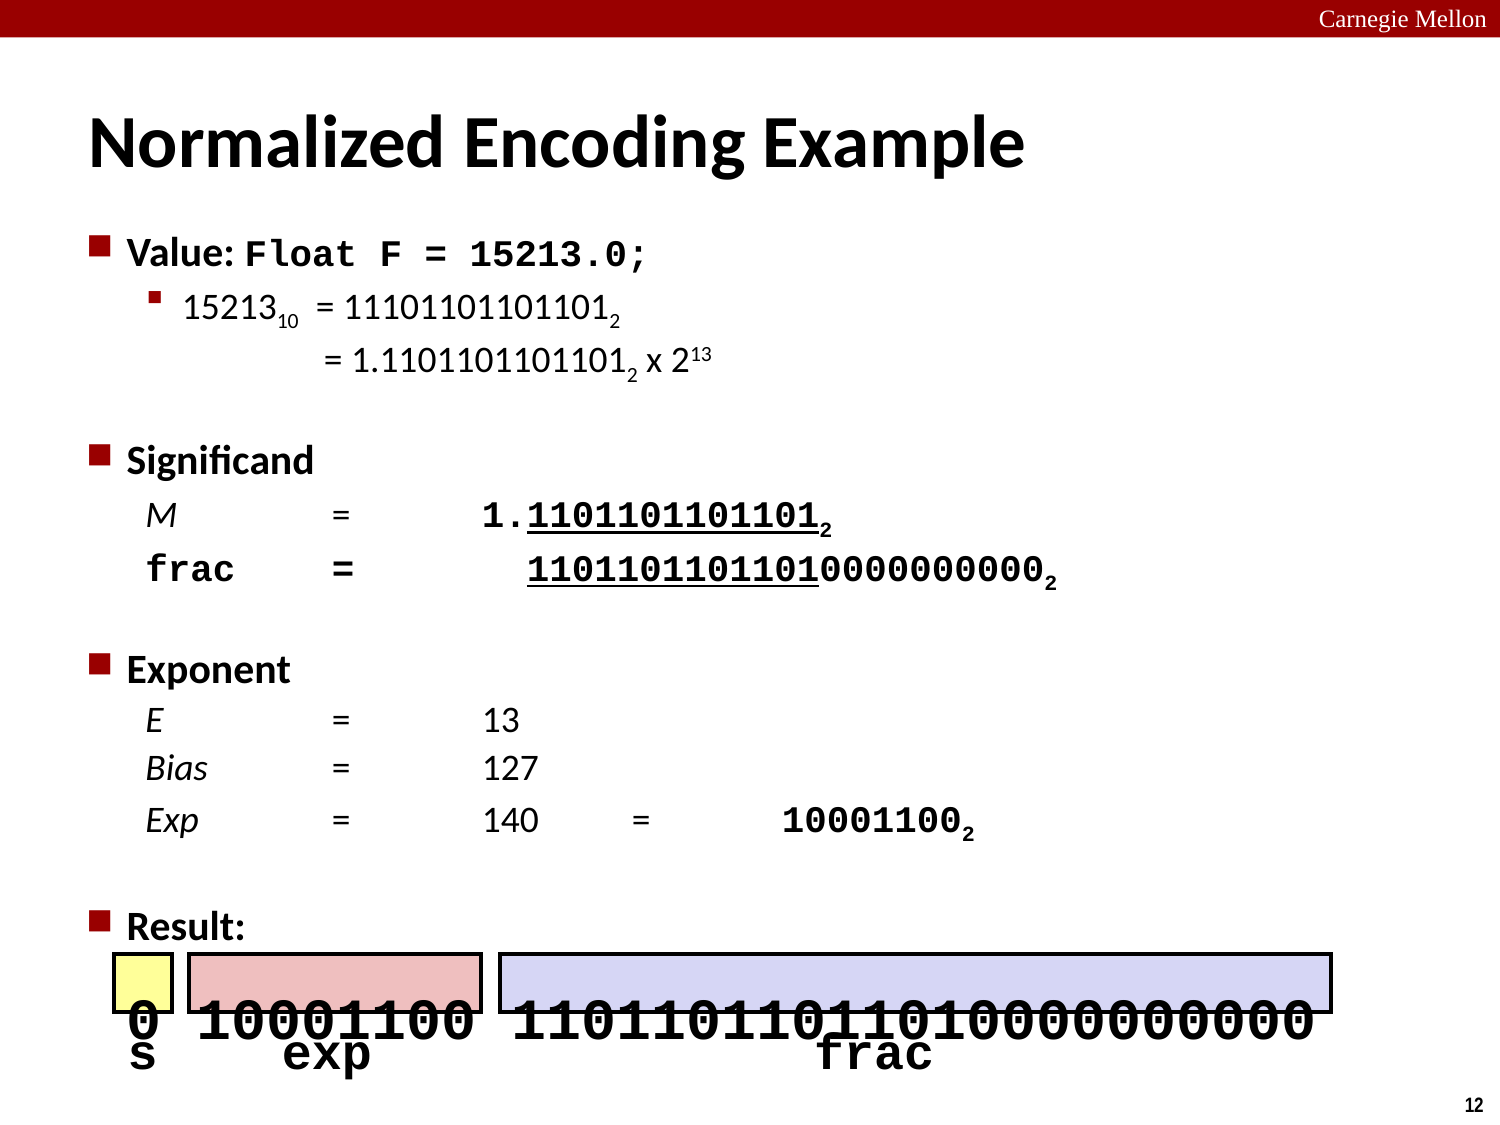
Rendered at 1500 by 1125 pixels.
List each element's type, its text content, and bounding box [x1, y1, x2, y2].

list Value: Float F = 15213.0; 1521310 = 111011011011012 = 1.11011011011012 x 213 Significand M = 1.11011011011012 frac = 110110110110100000000002 Exponent E = 13 Bias = 127 Exp = 140 = 100011002 Result: 0 10001100 11011011011010000000000 [74, 224, 1430, 1051]
text_box frac [799, 1012, 950, 1088]
text_box s [112, 1012, 173, 1088]
title Normalized Encoding Example [73, 90, 1283, 185]
text_box exp [266, 1012, 387, 1088]
